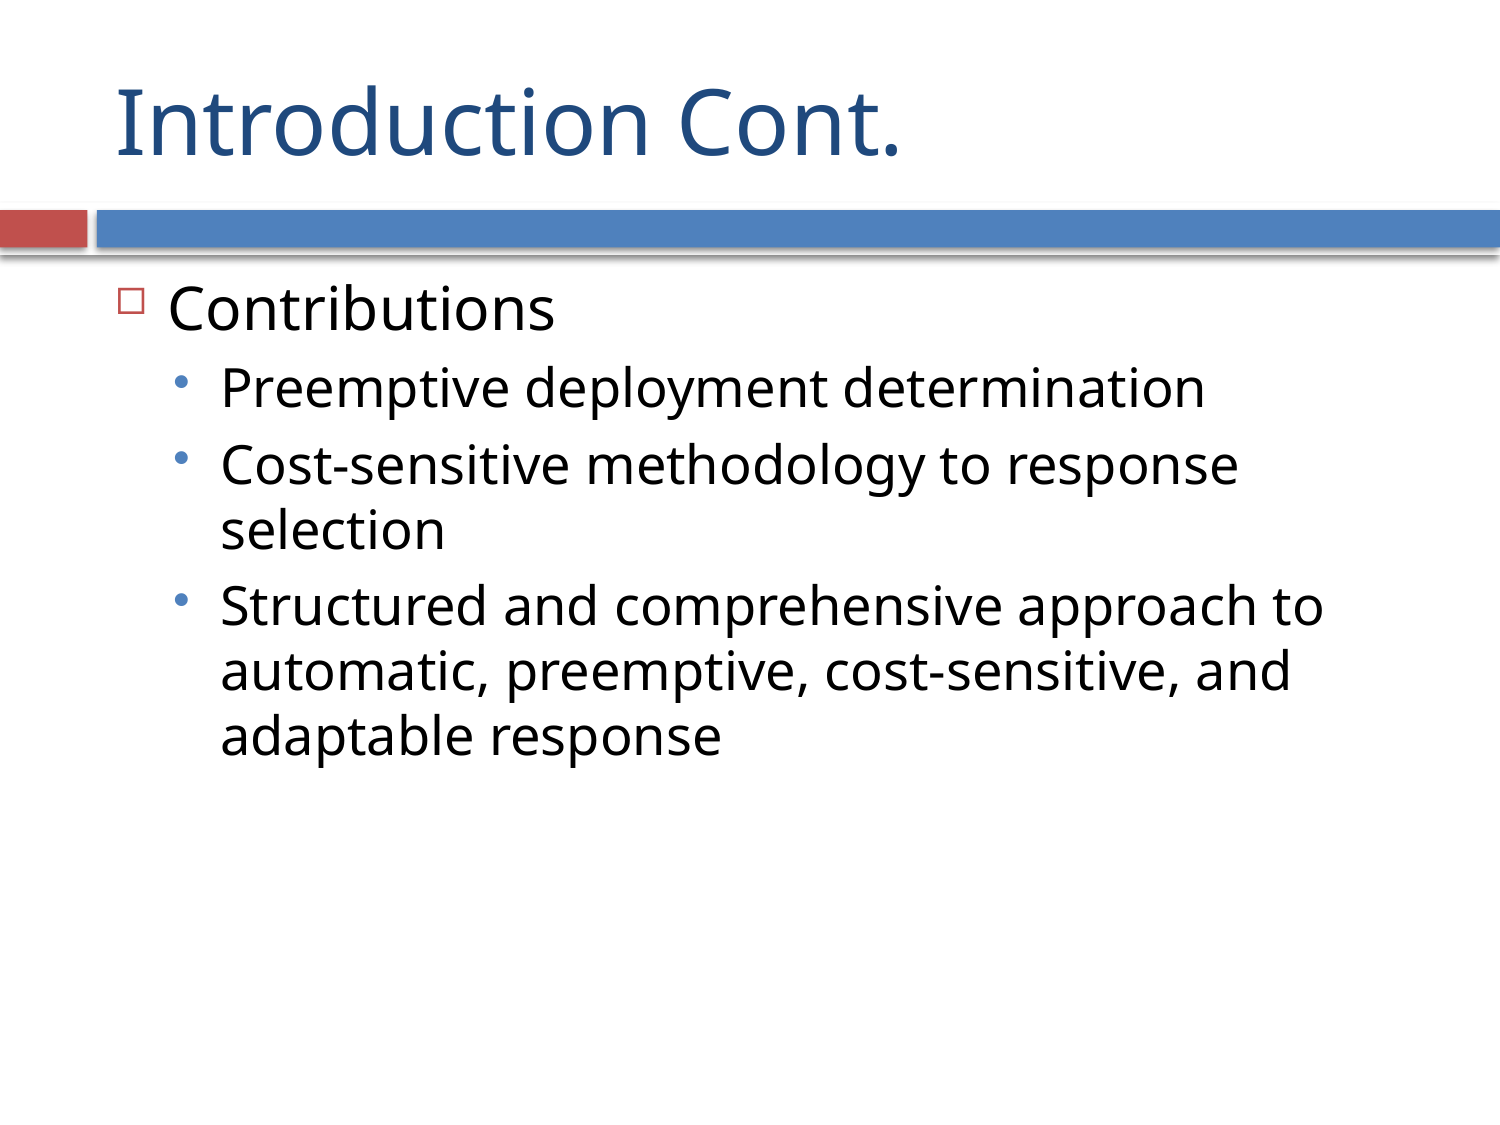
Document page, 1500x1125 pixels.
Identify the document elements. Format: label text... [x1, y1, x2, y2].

title Introduction Cont. [100, 37, 1438, 200]
list Contributions Preemptive deployment determination Cost-sensitive methodology to response selection Structured and comprehensive approach to automatic, preemptive, cost-sensitive, and adaptable response [100, 262, 1438, 1000]
